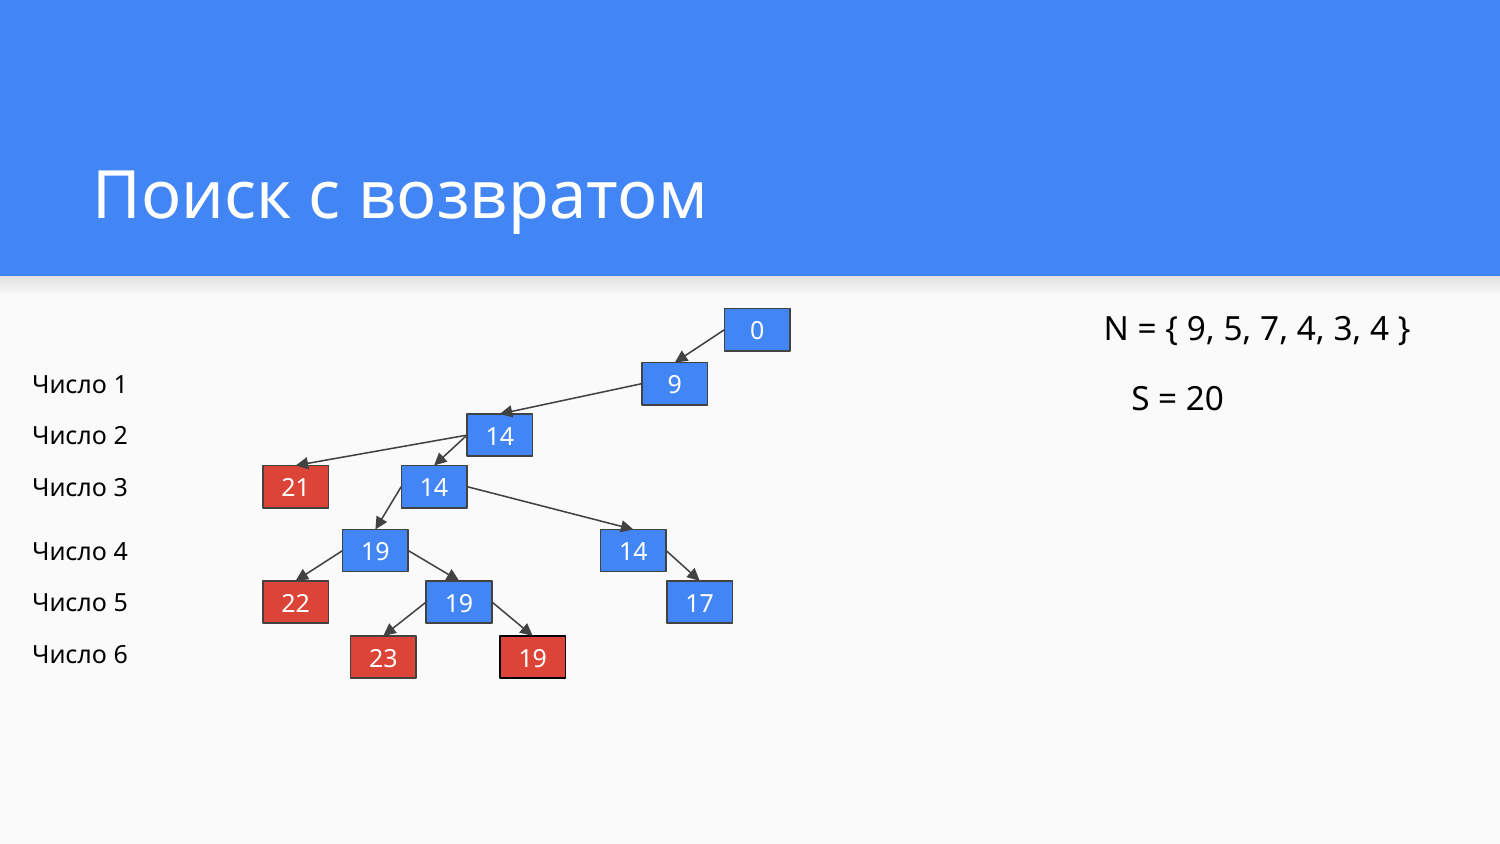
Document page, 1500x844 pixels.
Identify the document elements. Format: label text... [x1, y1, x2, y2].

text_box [491, 601, 533, 637]
text_box Число 2 [17, 404, 172, 456]
text_box 0 [724, 308, 791, 351]
text_box 22 [262, 580, 329, 624]
text_box 23 [350, 635, 417, 679]
text_box 14 [600, 529, 667, 572]
text_box Число 5 [17, 571, 172, 623]
text_box 19 [342, 529, 409, 572]
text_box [466, 486, 634, 530]
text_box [433, 434, 468, 466]
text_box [499, 383, 643, 415]
text_box N = { 9, 5, 7, 4, 3, 4 } [1030, 292, 1427, 368]
text_box 14 [467, 413, 533, 457]
text_box Число 1 [17, 353, 172, 404]
title Поиск с возвратом [77, 121, 1427, 248]
text_box 19 [499, 635, 566, 679]
text_box 19 [426, 580, 492, 624]
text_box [383, 601, 427, 637]
text_box Число 6 [17, 623, 172, 684]
text_box 21 [262, 465, 329, 508]
text_box 17 [666, 580, 733, 624]
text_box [674, 329, 725, 363]
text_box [295, 550, 343, 581]
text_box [295, 434, 432, 466]
text_box 14 [401, 474, 467, 508]
text_box Число 3 [17, 456, 172, 517]
text_box S = 20 [1113, 362, 1240, 438]
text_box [665, 550, 700, 581]
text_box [408, 550, 460, 581]
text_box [375, 486, 402, 530]
text_box 9 [642, 362, 708, 405]
text_box Число 4 [17, 520, 172, 571]
